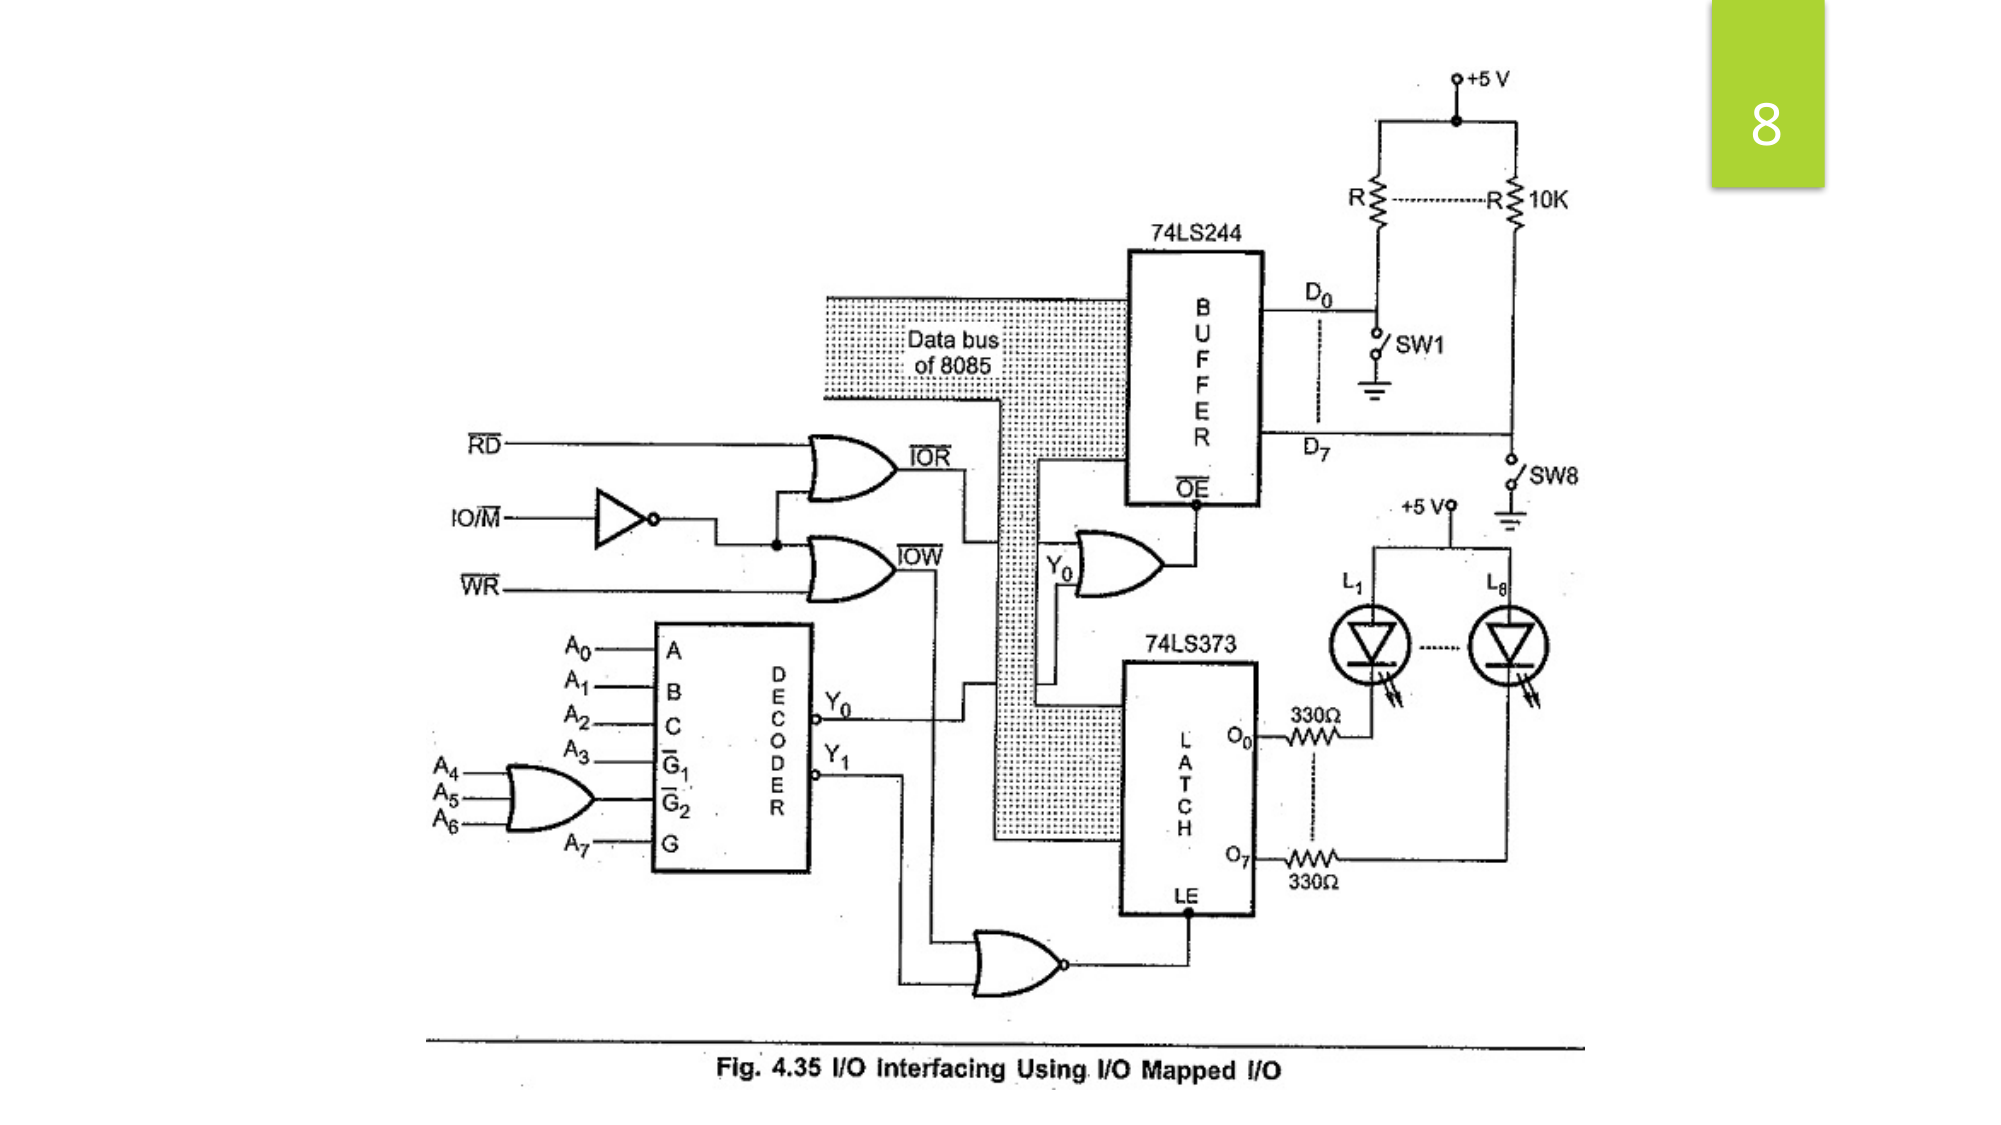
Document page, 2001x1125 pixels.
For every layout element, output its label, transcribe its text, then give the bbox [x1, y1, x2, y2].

picture [426, 66, 1585, 1090]
slide_number 8 [1698, 48, 1836, 175]
